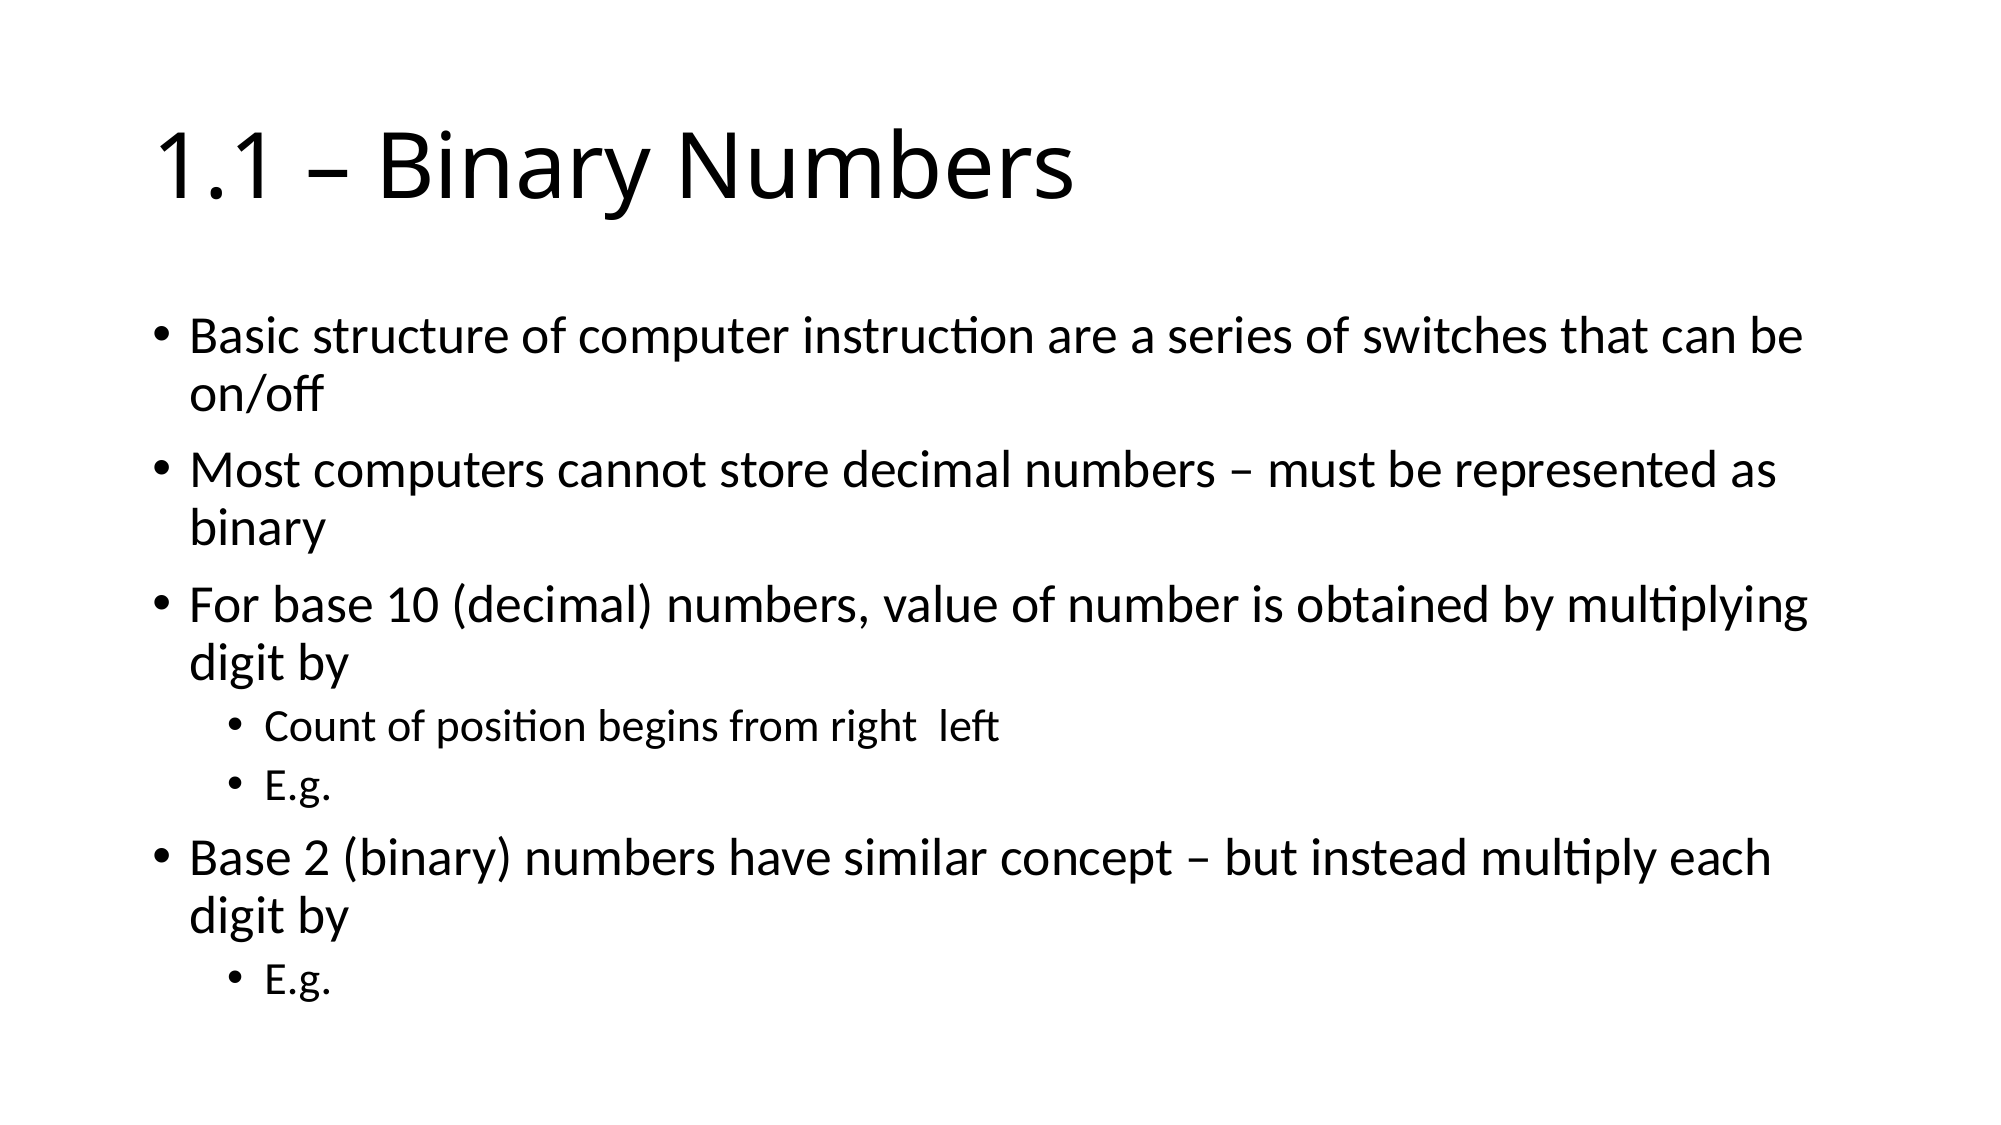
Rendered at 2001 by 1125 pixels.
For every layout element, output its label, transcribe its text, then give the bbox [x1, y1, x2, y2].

title 1.1 – Binary Numbers [137, 59, 1863, 278]
